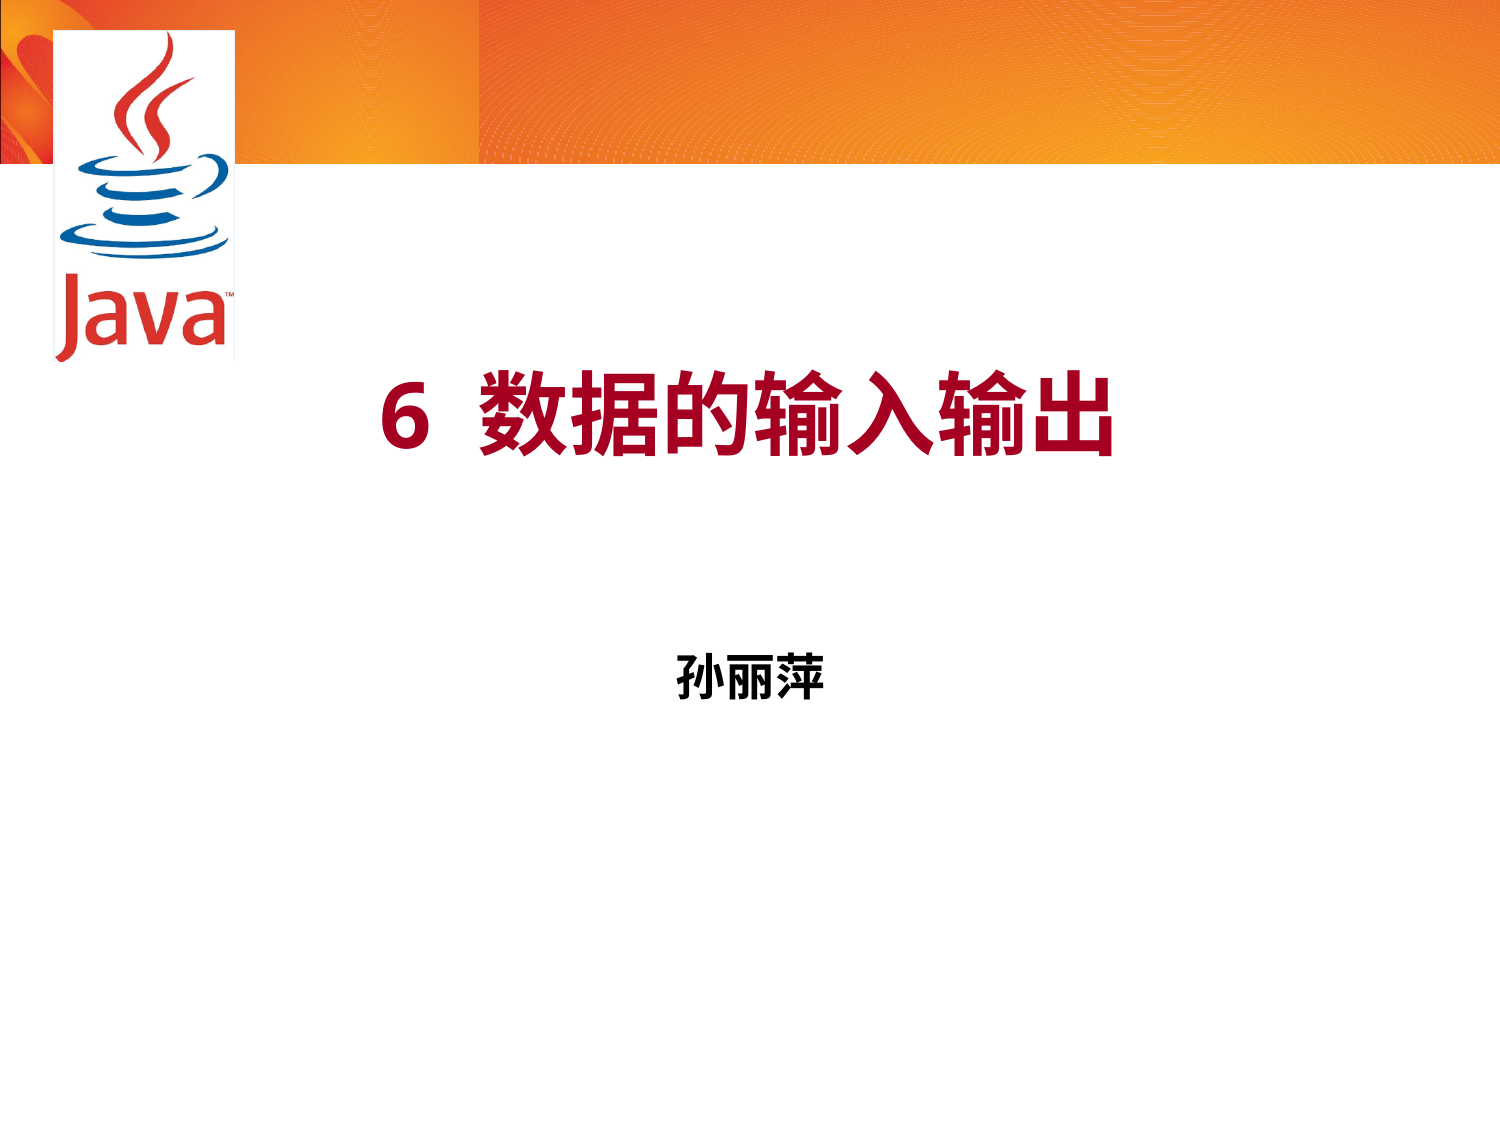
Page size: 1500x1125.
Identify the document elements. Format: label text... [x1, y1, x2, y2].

subtitle 孙丽萍 [225, 637, 1275, 925]
title 6 数据的输入输出 [112, 349, 1388, 591]
picture [0, 0, 1500, 362]
